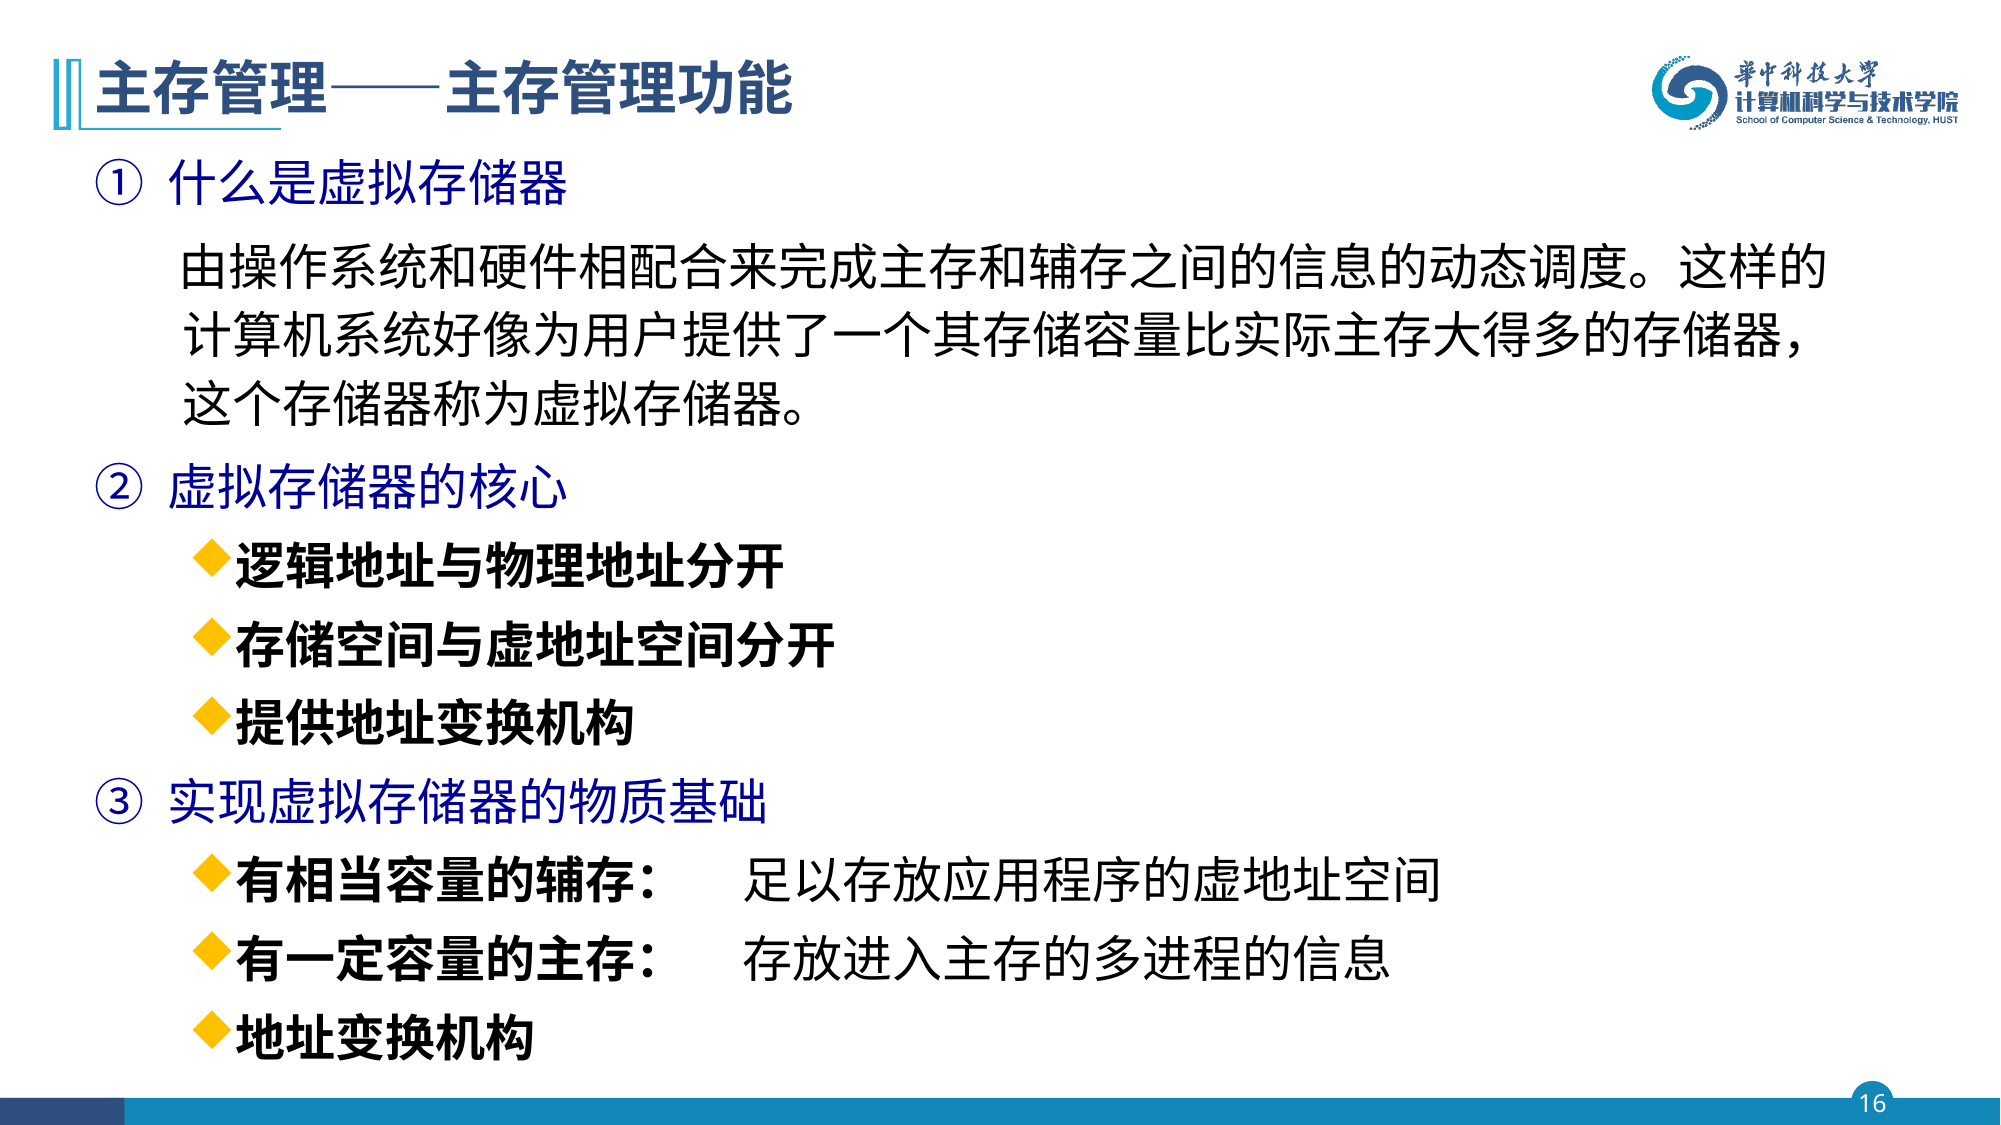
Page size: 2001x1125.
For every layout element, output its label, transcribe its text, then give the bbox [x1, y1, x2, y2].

picture [1653, 56, 1678, 79]
title 主存管理——主存管理功能 [80, 51, 1653, 136]
text_box ① 什么是虚拟存储器 由操作系统和硬件相配合来完成主存和辅存之间的信息的动态调度。这样的计算机系统好像为用户提供了一个其存储容量比实际主存大得多的存储器，这个存储器称为虚拟存储器。 ② 虚拟存储器的核心 逻辑地址与物理地址分开 存储空间与虚地址空间分开 提供地址变换机构 ③ 实现虚拟存储器的物质基础 有相当容量的辅存： 足以存放应用程序的虚地址空间 有一定容量的主存： 存放进入主存的多进程的信息 地址变换机构 [79, 136, 1879, 1074]
picture [1653, 56, 1958, 130]
